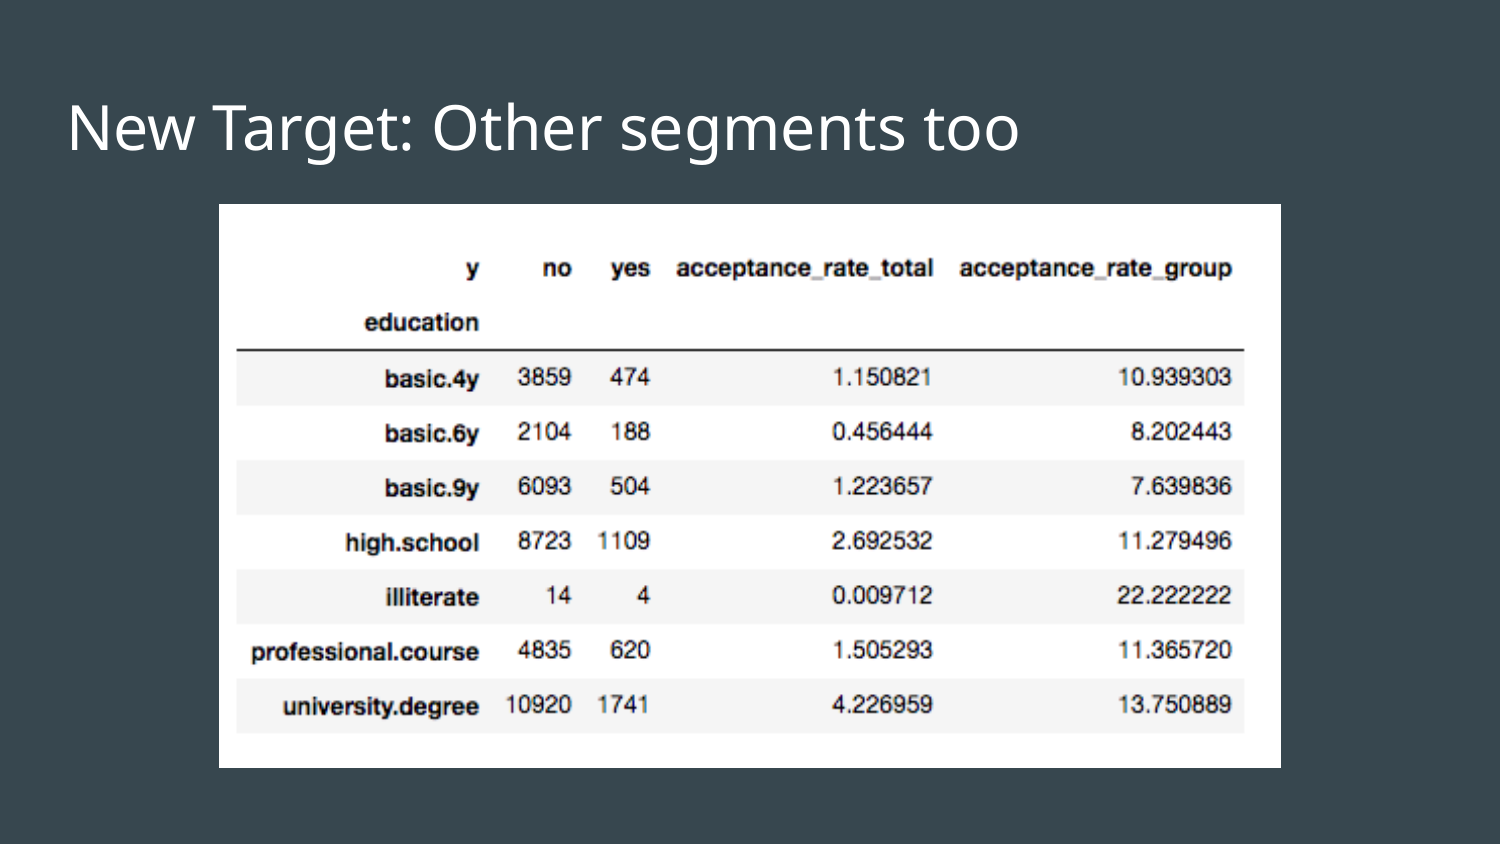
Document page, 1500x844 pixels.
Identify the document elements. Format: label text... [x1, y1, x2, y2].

title New Target: Other segments too [51, 72, 1449, 167]
picture [219, 204, 1281, 768]
